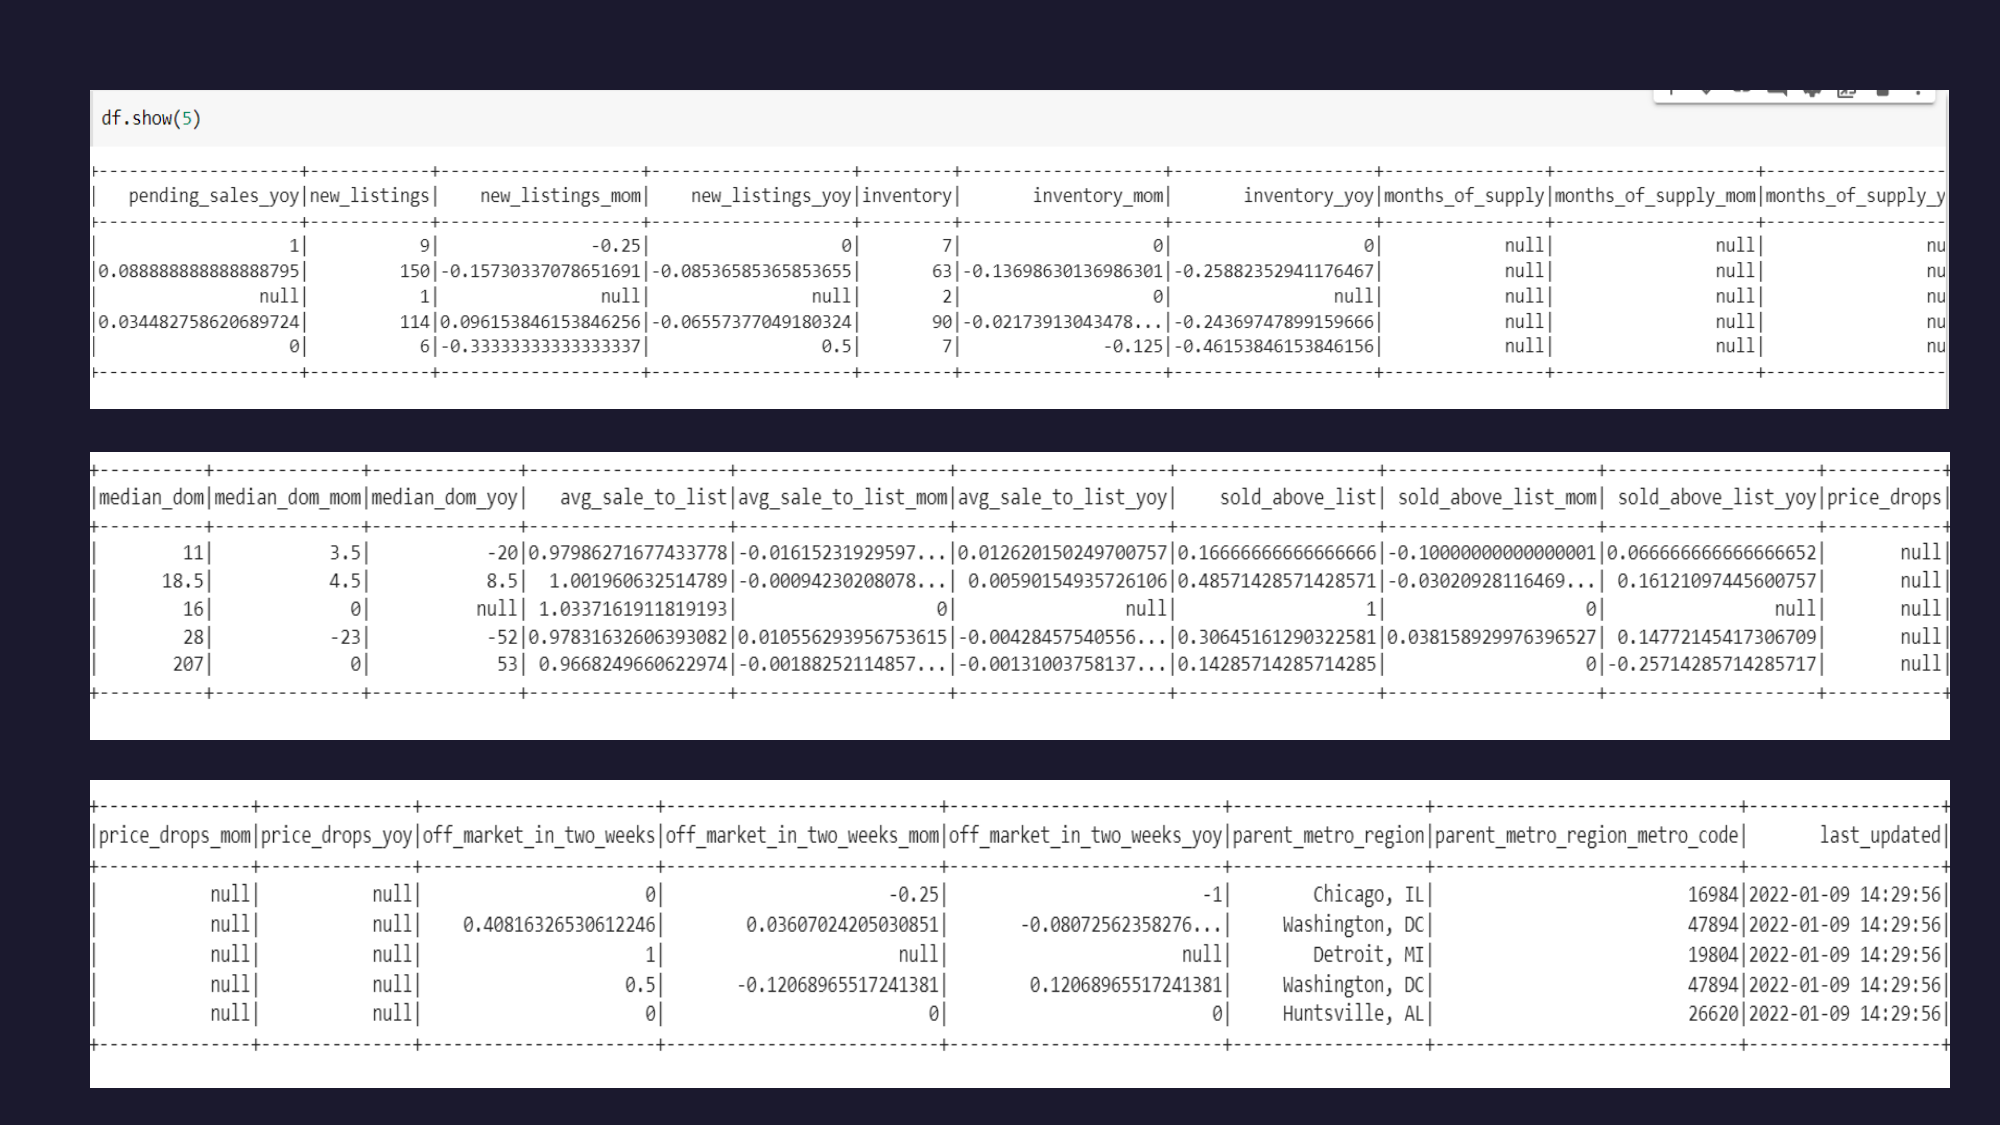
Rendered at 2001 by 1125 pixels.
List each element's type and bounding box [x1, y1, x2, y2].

list [90, 90, 1949, 409]
picture [90, 452, 1950, 740]
picture [90, 780, 1950, 1088]
